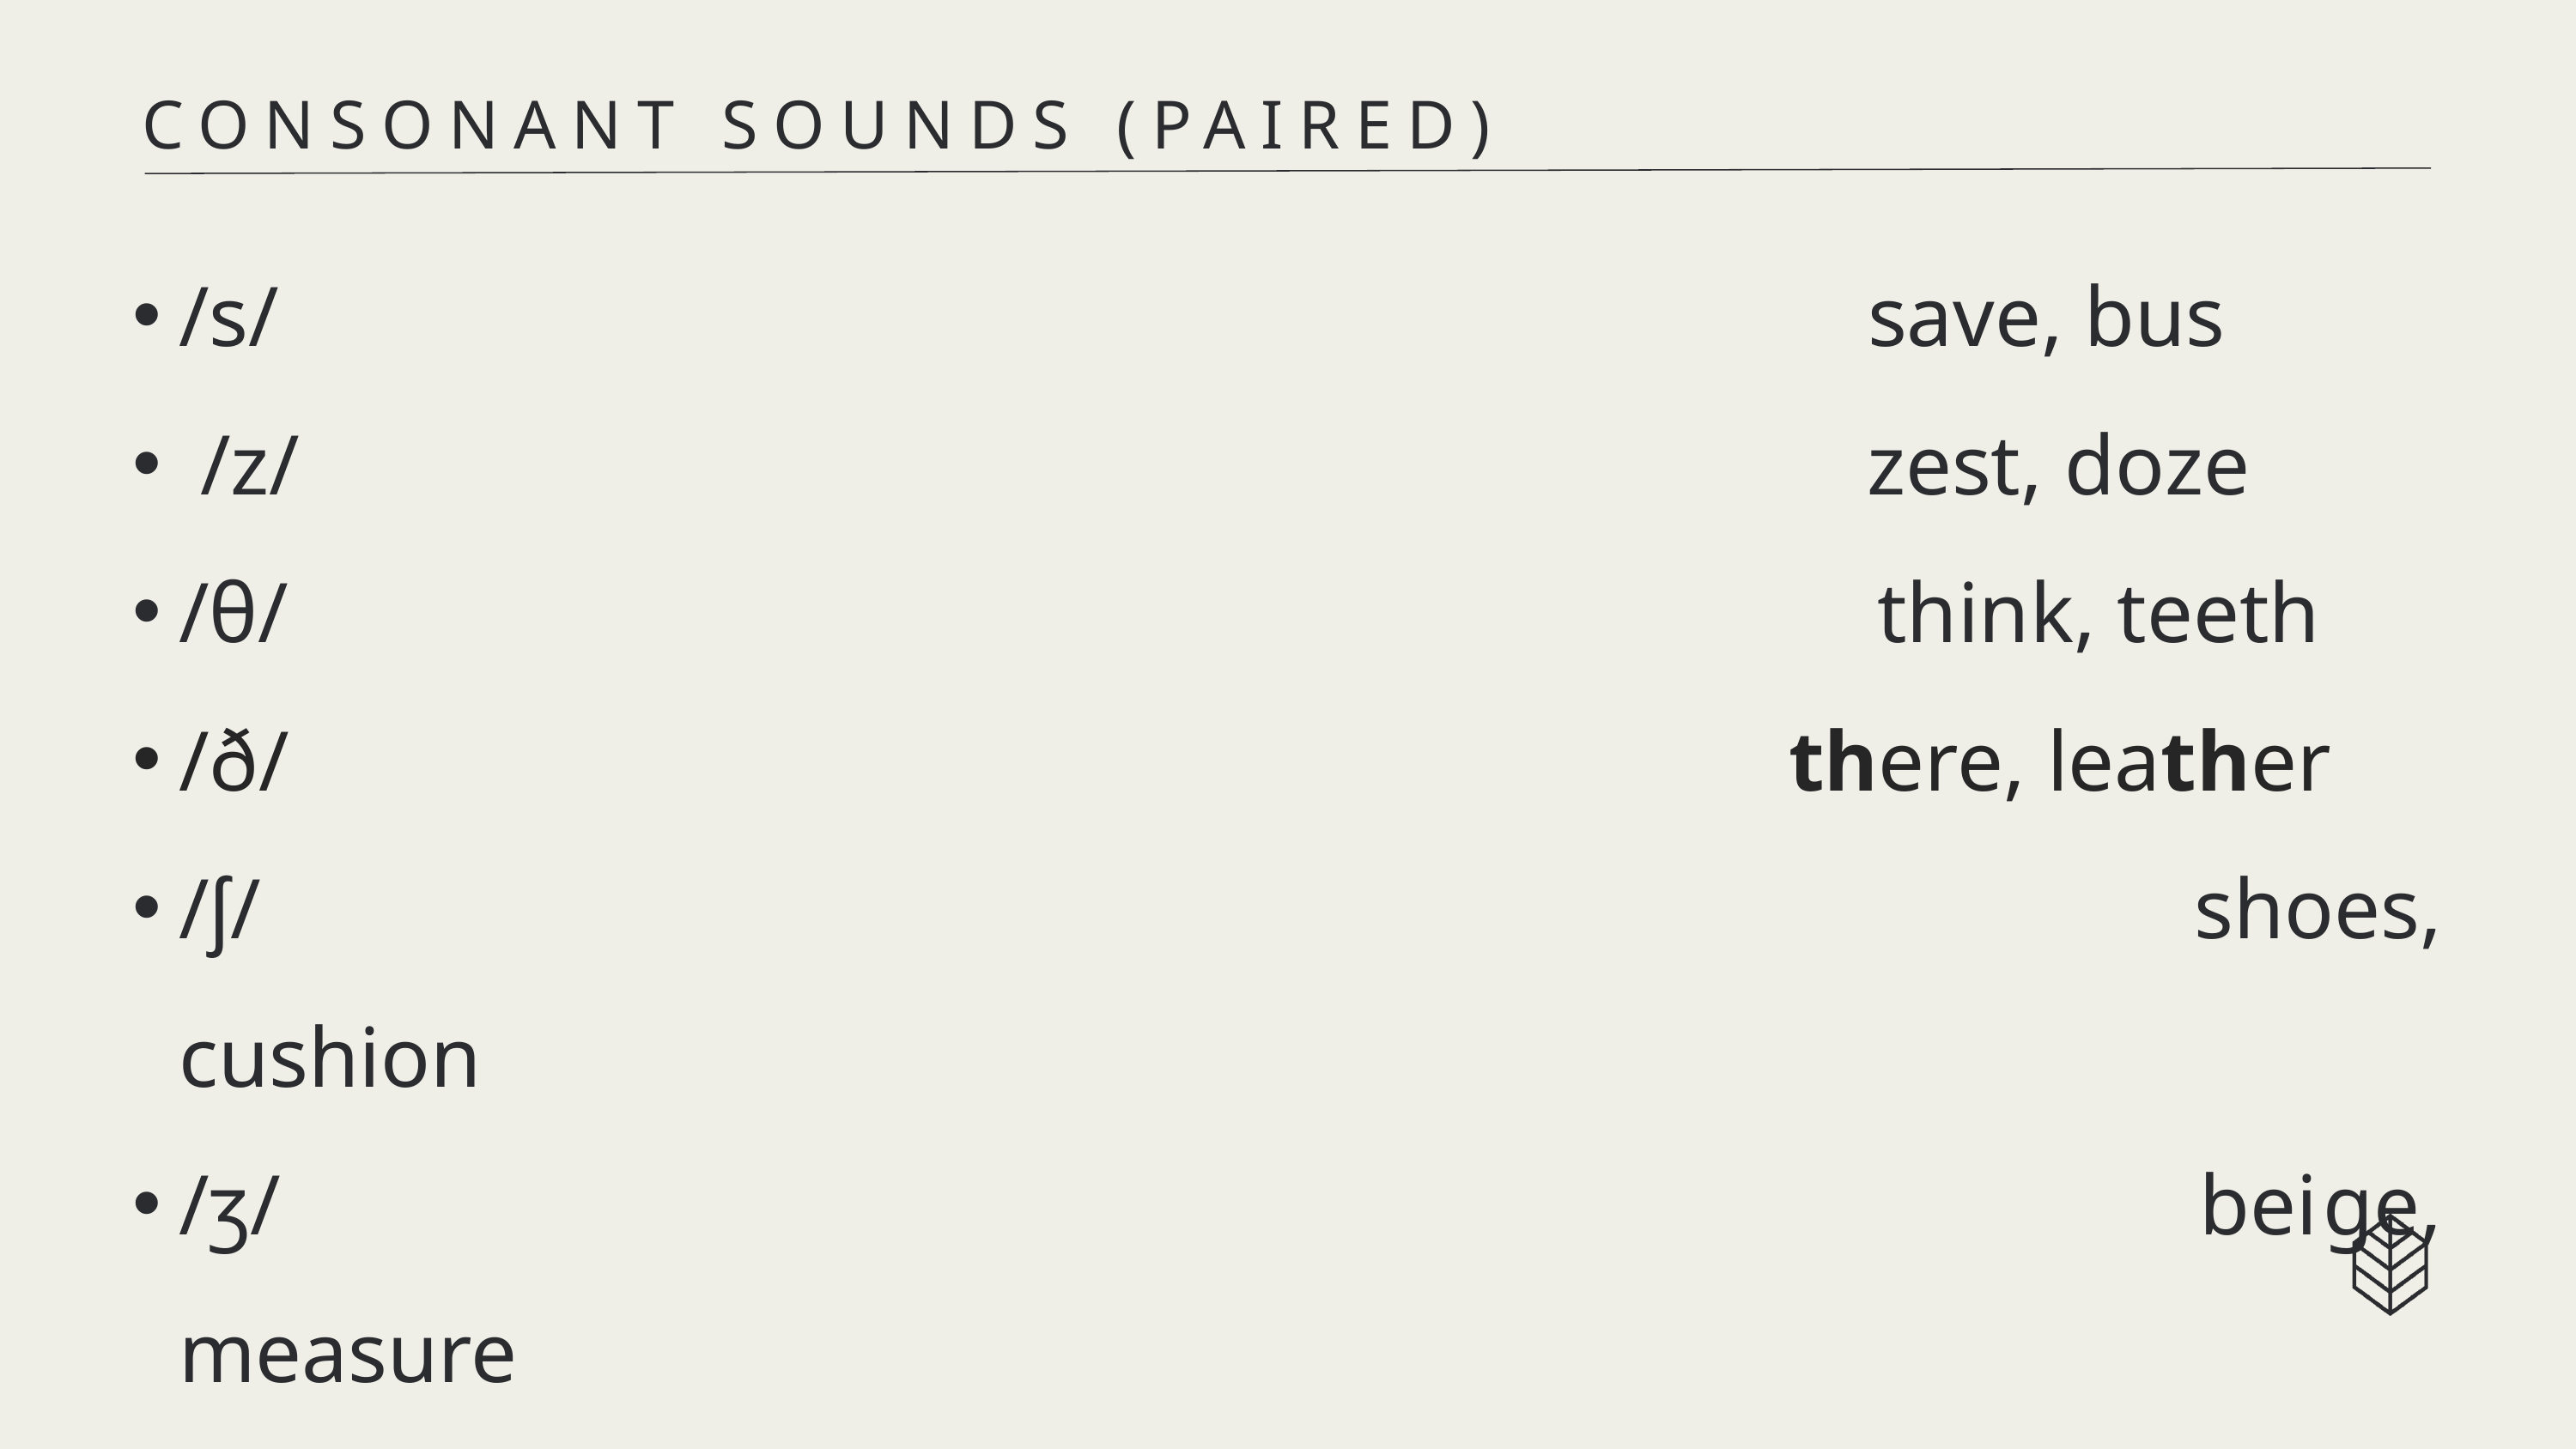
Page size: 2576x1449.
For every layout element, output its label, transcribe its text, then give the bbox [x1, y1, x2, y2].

text_box [2352, 1213, 2428, 1316]
text_box CONSONANT SOUNDS (PAIRED) [142, 69, 2428, 112]
text_box /s/ save, bus /z/ zest, doze /θ/ think, teeth /ð/ there, leather /ʃ/ shoes, cushion /ʒ/ beige, measure /tʃ/ catch, patch /dʒ/ badge, judge [85, 112, 2443, 1449]
